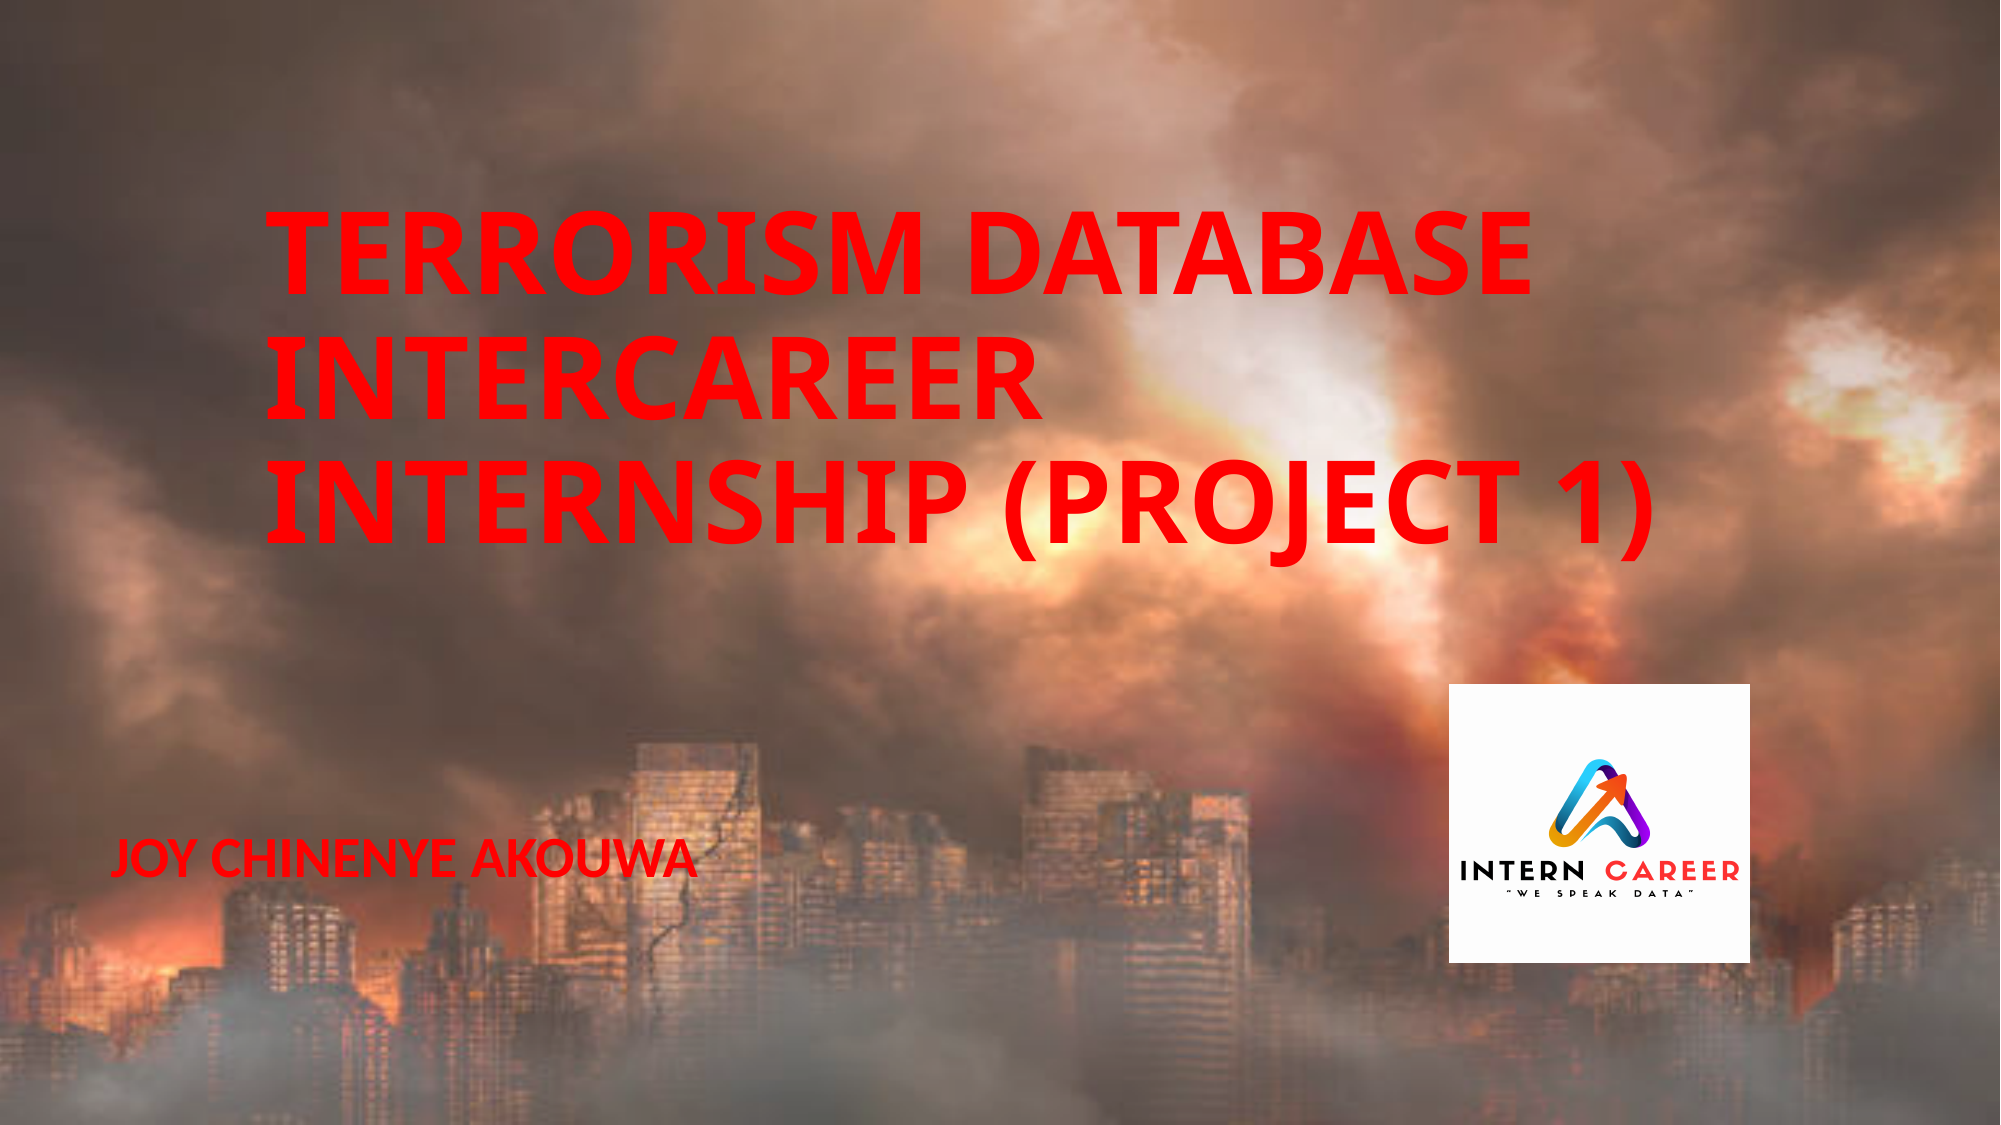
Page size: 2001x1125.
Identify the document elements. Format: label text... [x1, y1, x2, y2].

picture [1449, 684, 1750, 963]
title TERRORISM DATABASE INTERCAREER INTERNSHIP (PROJECT 1) [249, 184, 1750, 576]
subtitle JOY CHINENYE AKOUWA [82, 819, 727, 983]
